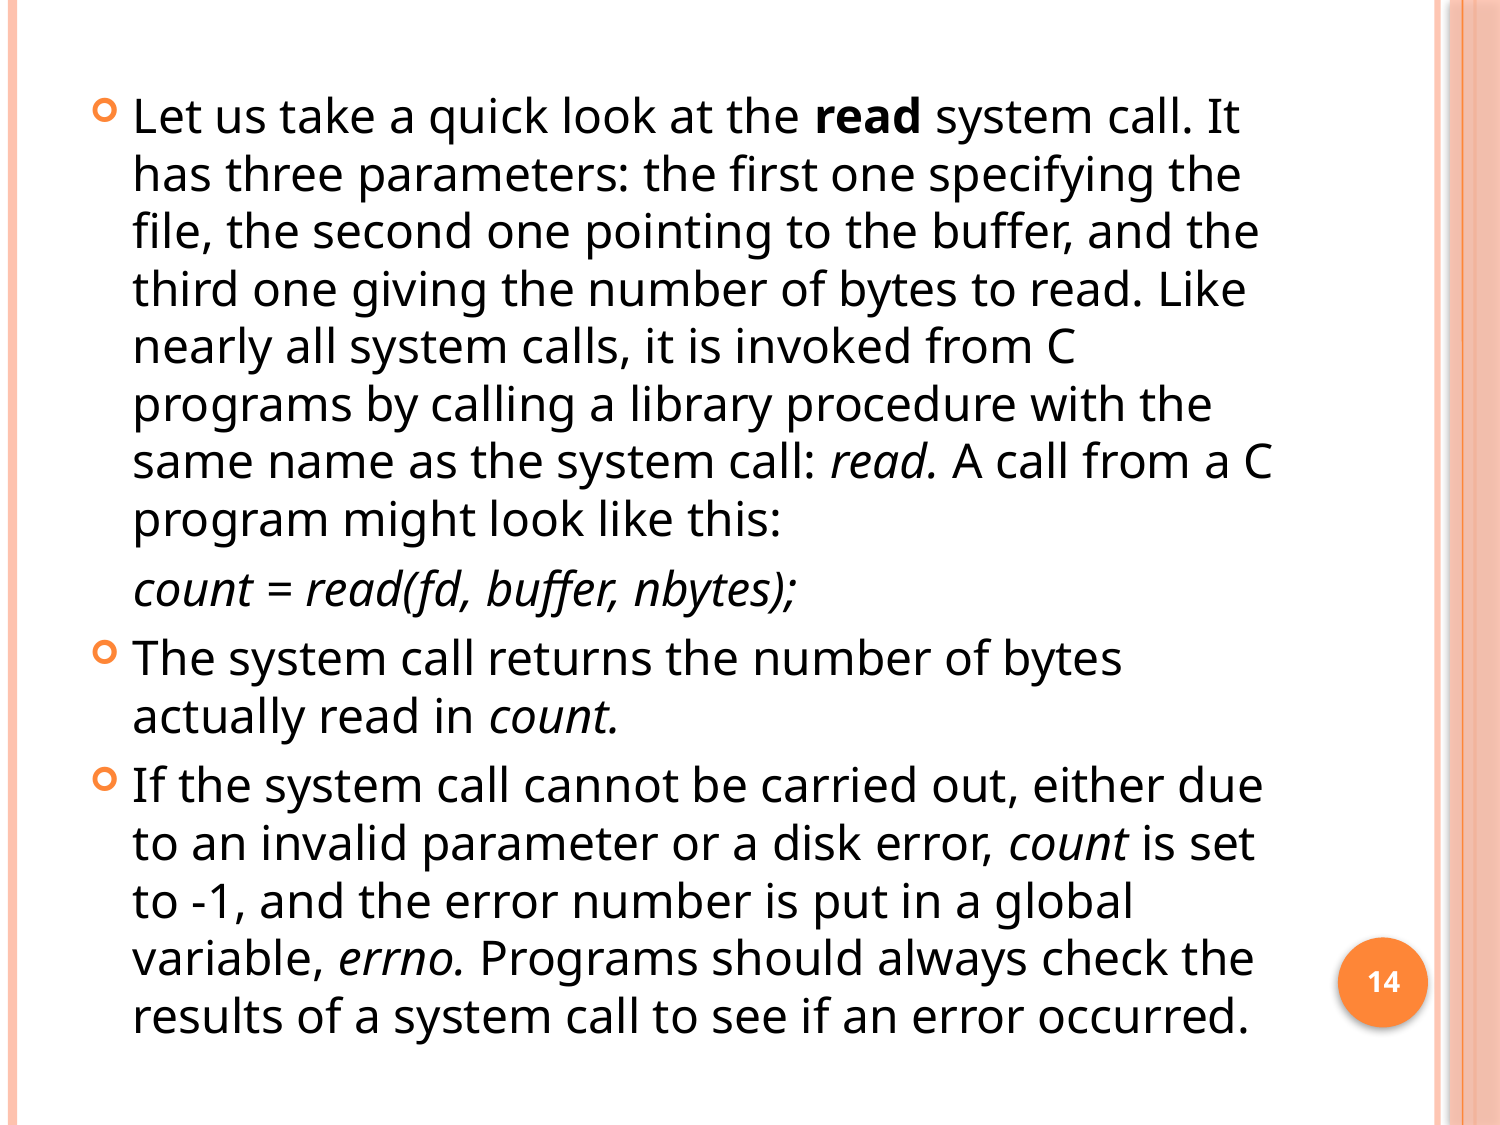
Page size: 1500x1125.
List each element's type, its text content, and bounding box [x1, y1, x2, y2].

list Let us take a quick look at the read system call. It has three parameters: the first one specifying the file, the second one pointing to the buffer, and the third one giving the number of bytes to read. Like nearly all system calls, it is invoked from C programs by calling a library procedure with the same name as the system call: read. A call from a C program might look like this: count = read(fd, buffer, nbytes); The system call returns the number of bytes actually read in count. If the system call cannot be carried out, either due to an invalid parameter or a disk error, count is set to -1, and the error number is put in a global variable, errno. Programs should always check the results of a system call to see if an error occurred. [75, 78, 1300, 1062]
slide_number 14 [1333, 940, 1434, 1027]
